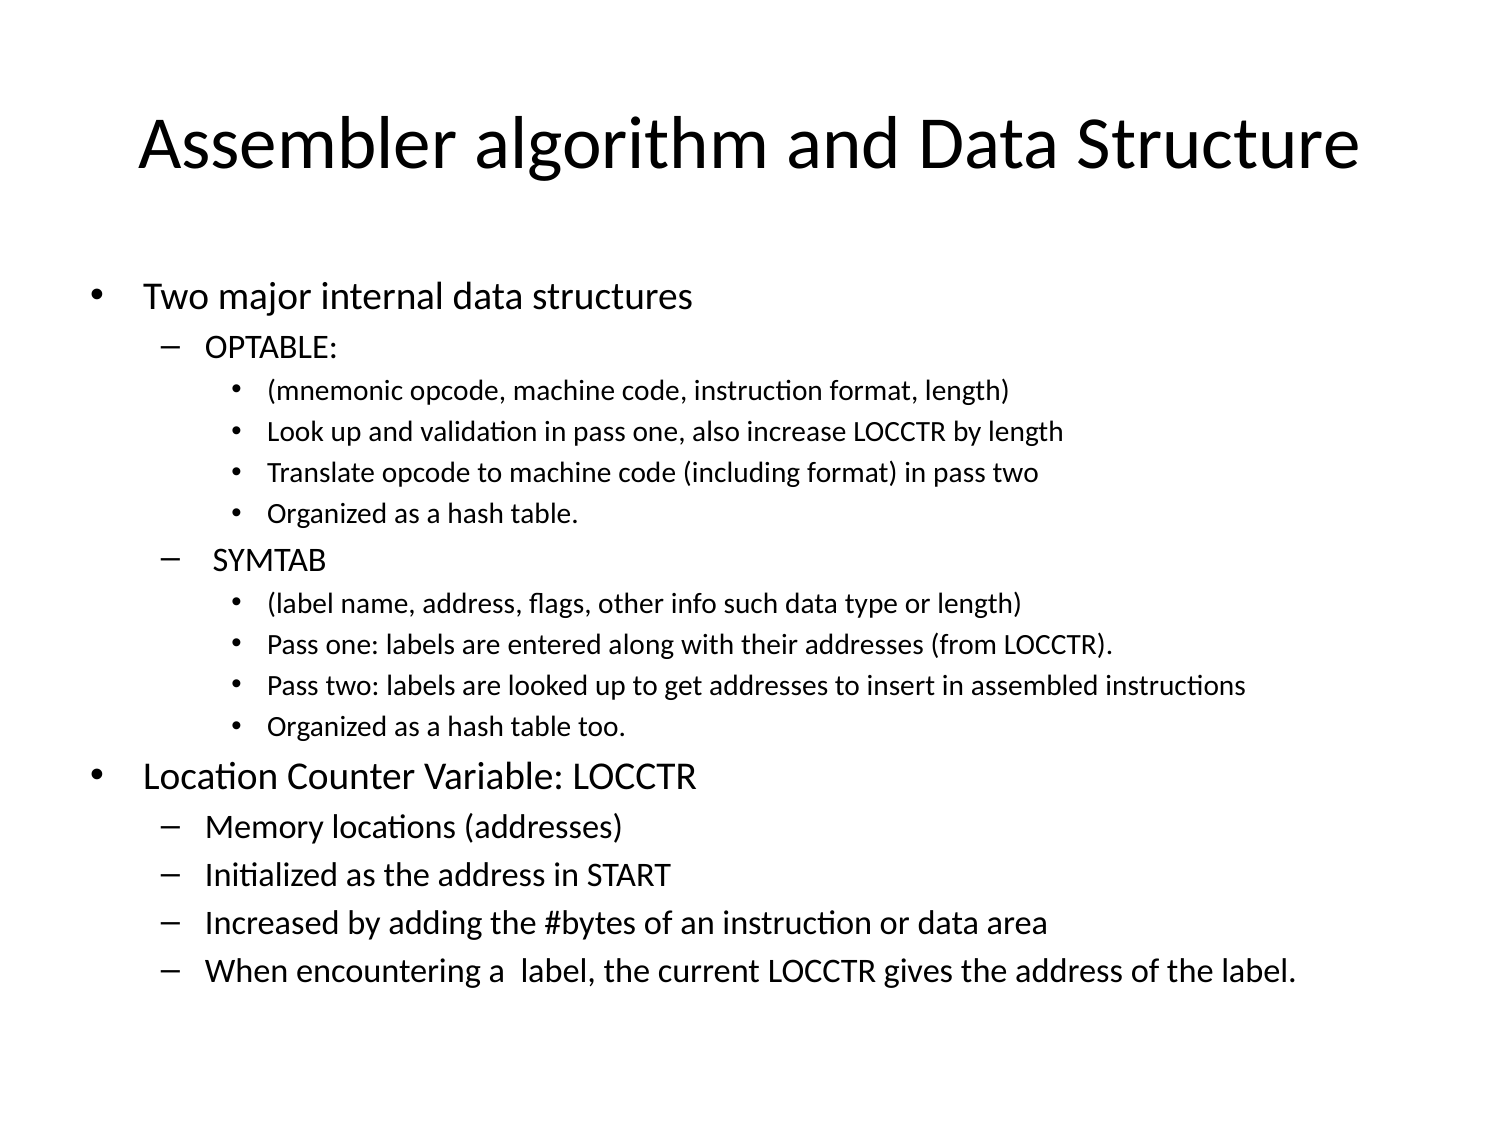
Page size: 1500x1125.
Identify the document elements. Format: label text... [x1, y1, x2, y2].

title Assembler algorithm and Data Structure [75, 45, 1425, 233]
list Two major internal data structures OPTABLE: (mnemonic opcode, machine code, instruction format, length) Look up and validation in pass one, also increase LOCCTR by length Translate opcode to machine code (including format) in pass two Organized as a hash table. SYMTAB (label name, address, flags, other info such data type or length) Pass one: labels are entered along with their addresses (from LOCCTR). Pass two: labels are looked up to get addresses to insert in assembled instructions Organized as a hash table too. Location Counter Variable: LOCCTR Memory locations (addresses) Initialized as the address in START Increased by adding the #bytes of an instruction or data area When encountering a label, the current LOCCTR gives the address of the label. [75, 262, 1425, 1005]
